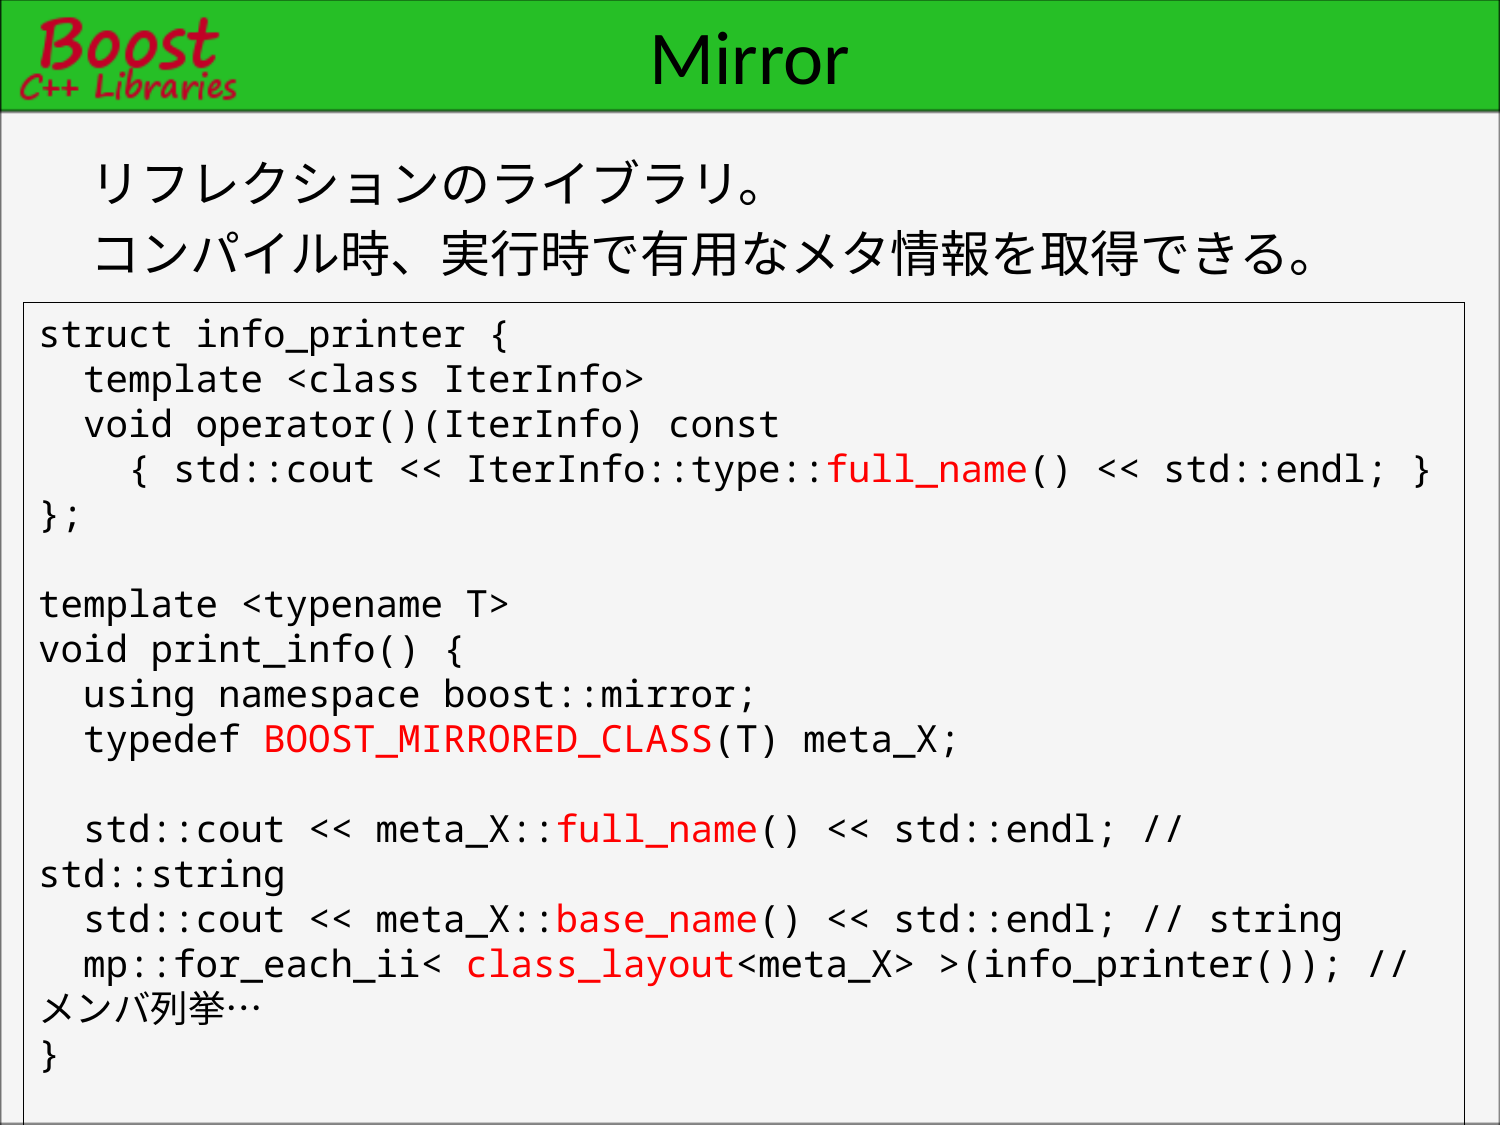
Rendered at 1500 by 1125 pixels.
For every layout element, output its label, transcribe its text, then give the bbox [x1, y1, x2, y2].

picture [0, 0, 1500, 1125]
list リフレクションのライブラリ。 コンパイル時、実行時で有用なメタ情報を取得できる。 [75, 145, 1425, 293]
text_box struct info_printer { template <class IterInfo> void operator()(IterInfo) const { std::cout << IterInfo::type::full_name() << std::endl; } }; template <typename T> void print_info() { using namespace boost::mirror; typedef BOOST_MIRRORED_CLASS(T) meta_X; std::cout << meta_X::full_name() << std::endl; // std::string std::cout << meta_X::base_name() << std::endl; // string mp::for_each_ii< class_layout<meta_X> >(info_printer()); // メンバ列挙… } print_info<std::string>(); [23, 302, 1465, 1125]
title Mirror [75, 0, 1425, 108]
